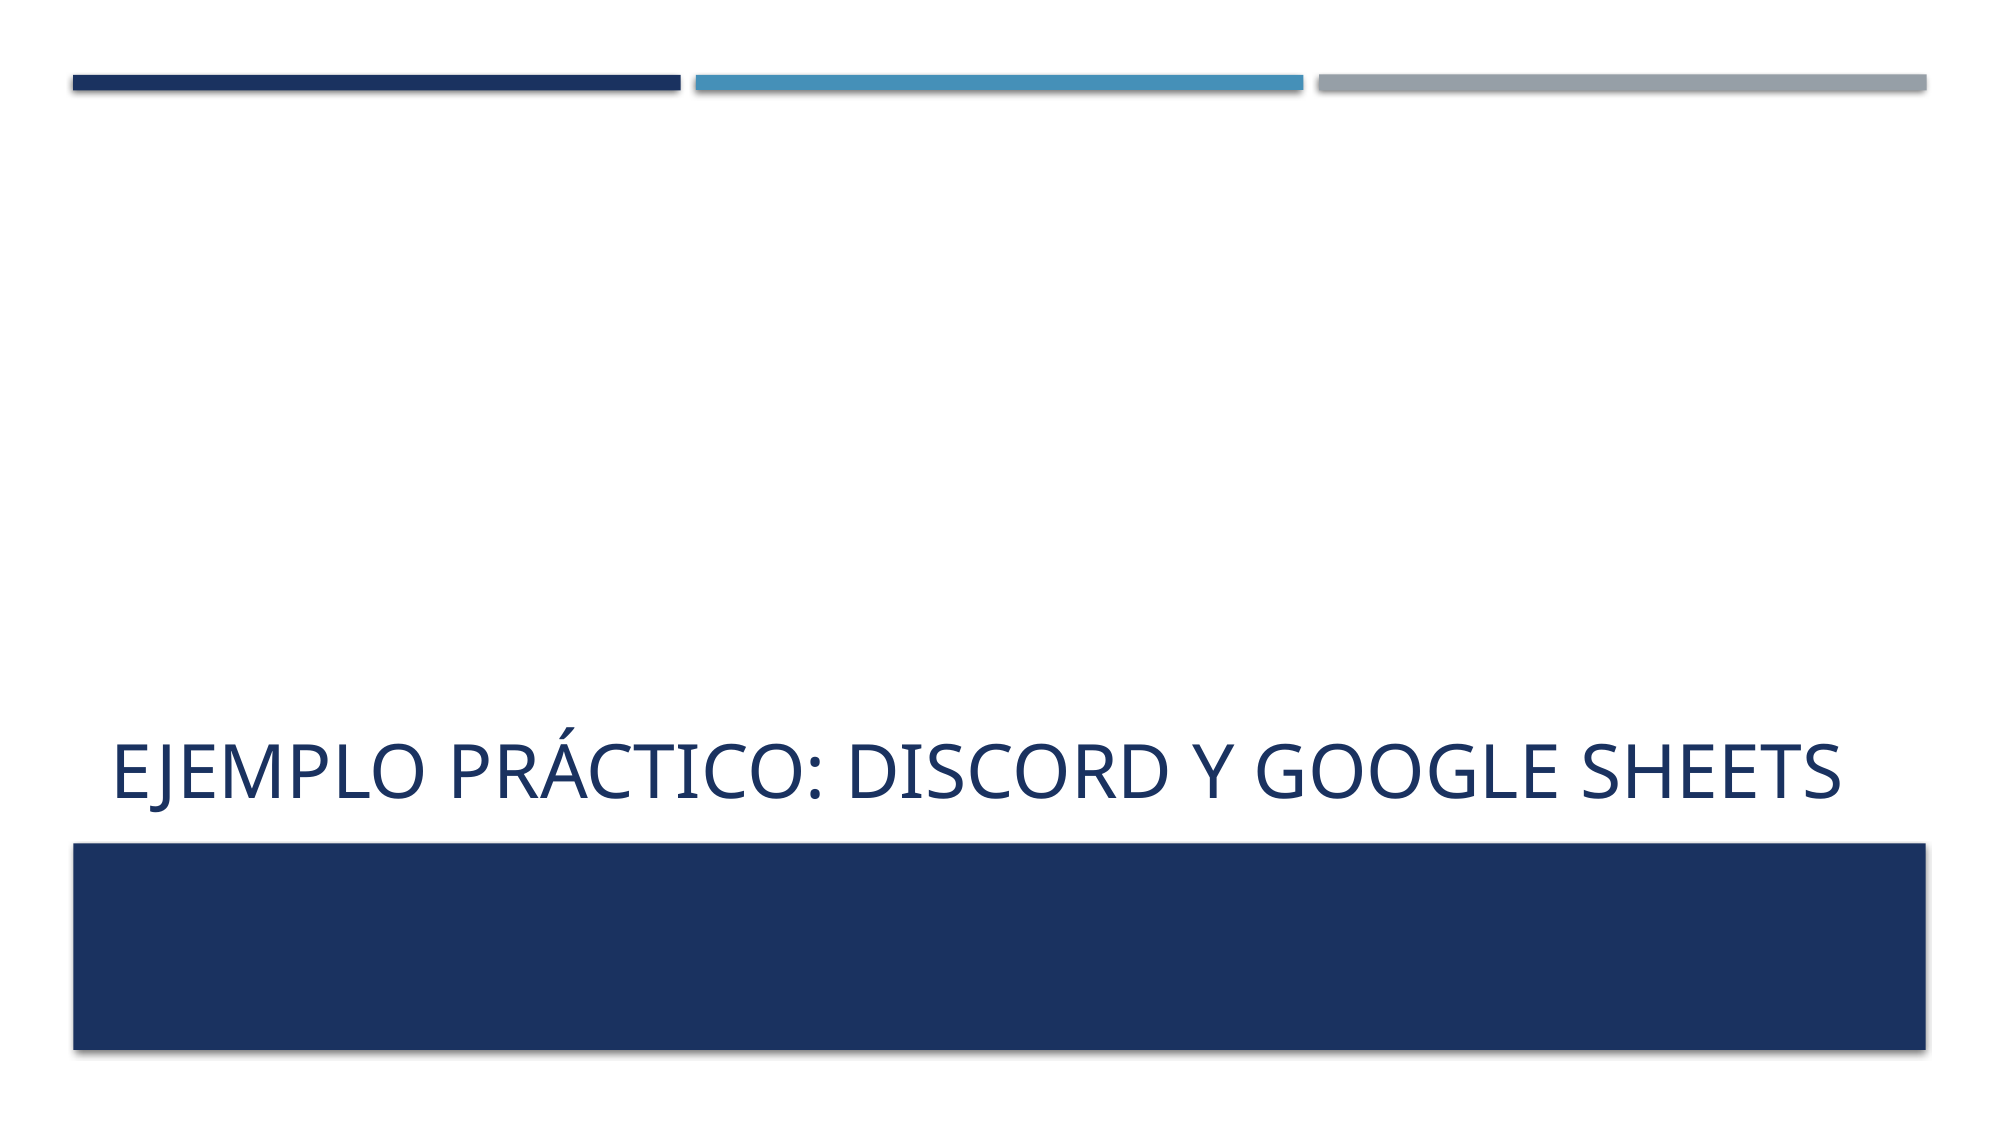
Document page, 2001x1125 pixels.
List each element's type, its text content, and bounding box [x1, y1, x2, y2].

title Ejemplo práctico: Discord y Google Sheets [95, 575, 1905, 821]
